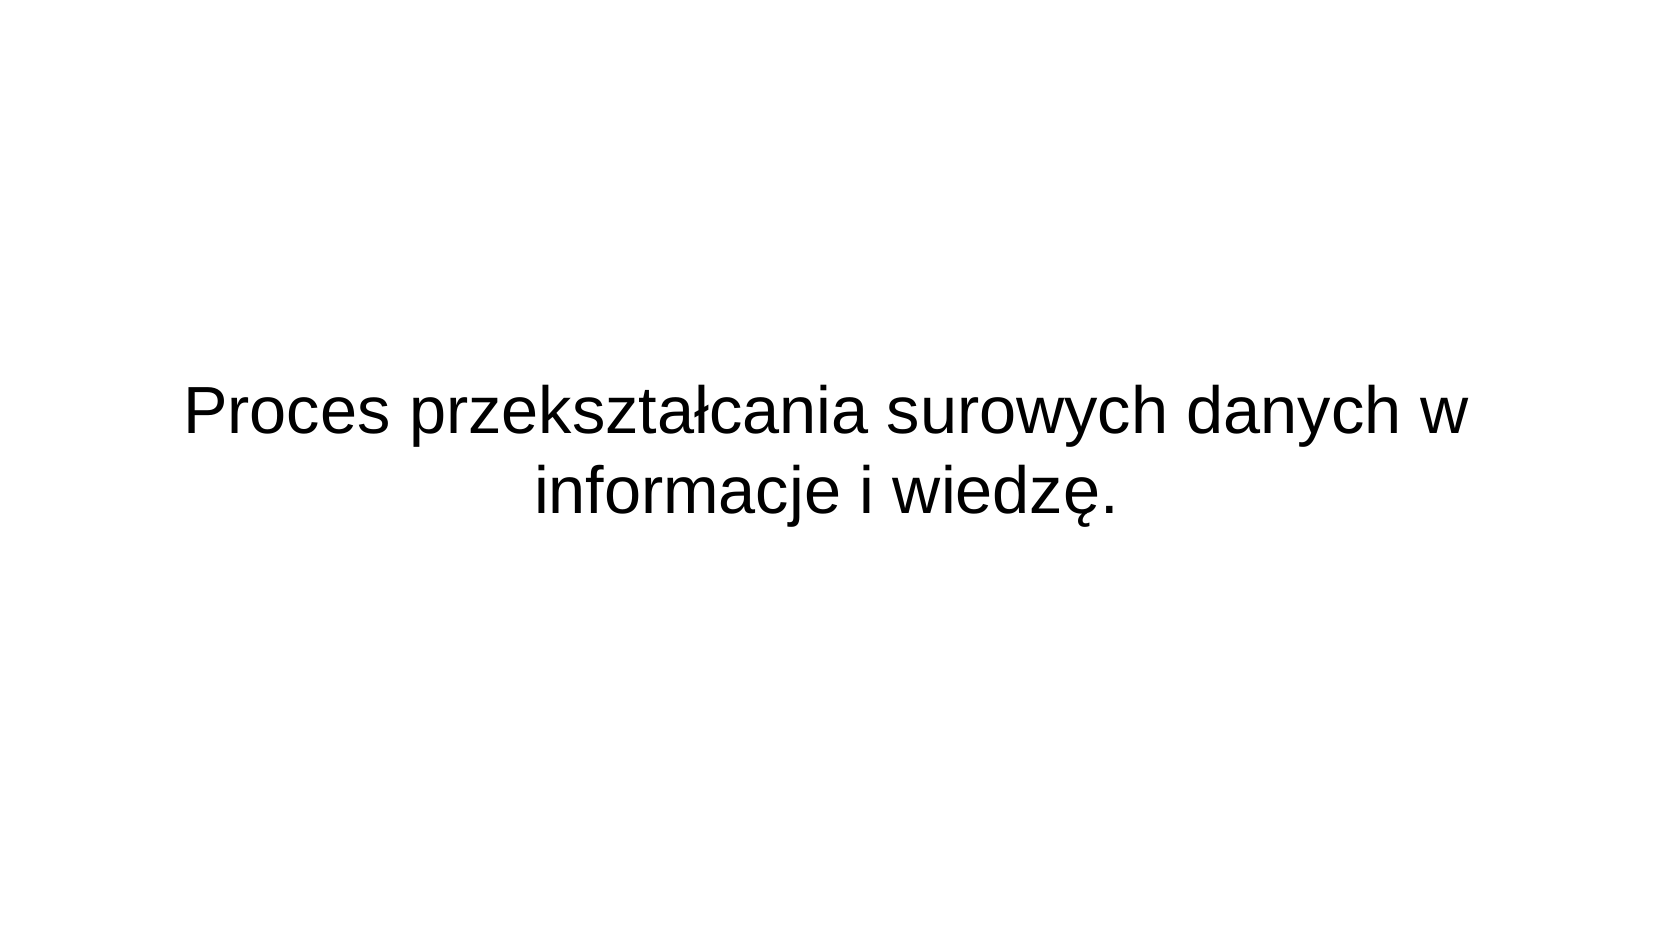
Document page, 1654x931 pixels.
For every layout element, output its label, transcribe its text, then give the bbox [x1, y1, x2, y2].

subtitle Proces przekształcania surowych danych w informacje i wiedzę. [82, 217, 1571, 757]
